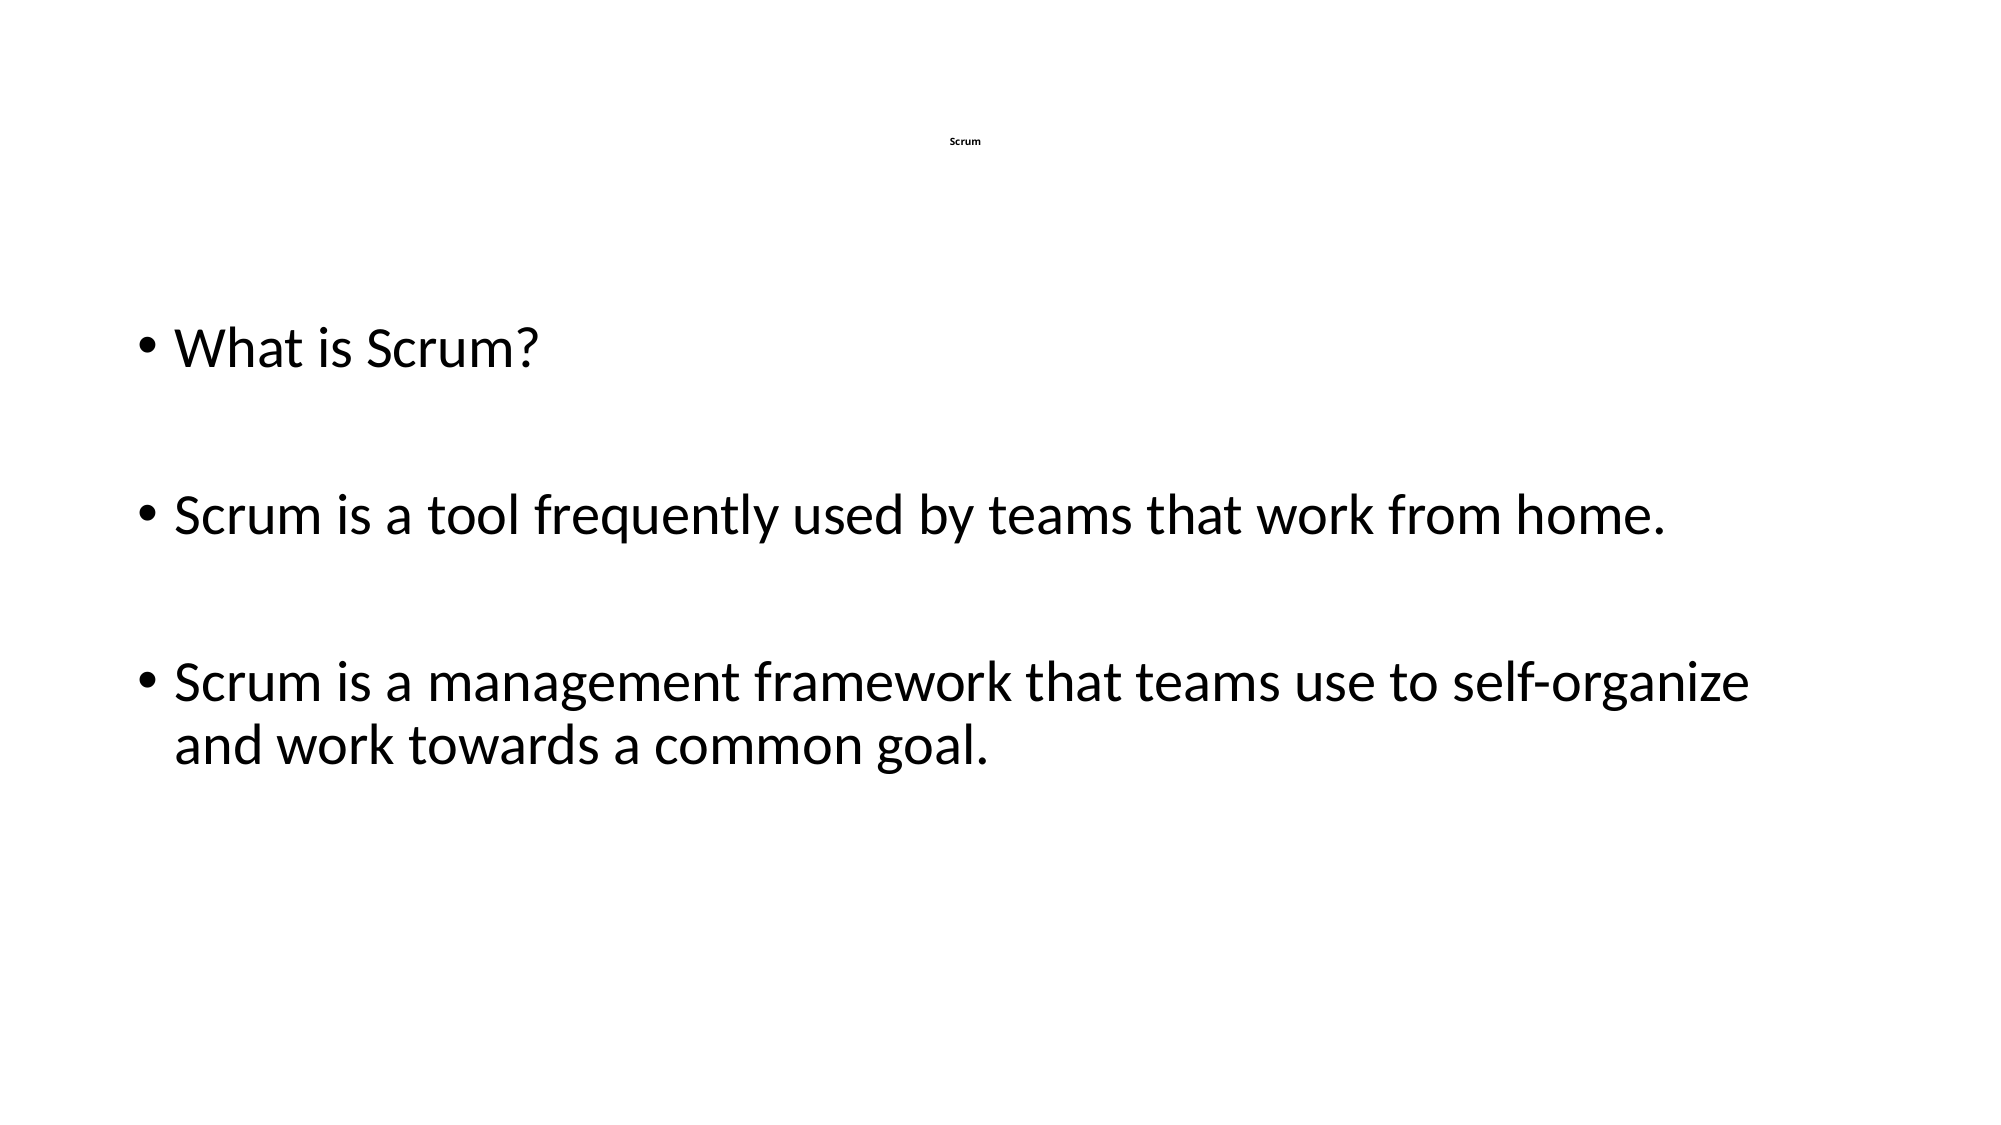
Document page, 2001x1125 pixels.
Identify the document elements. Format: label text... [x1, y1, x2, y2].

list What is Scrum? Scrum is a tool frequently used by teams that work from home. Scrum is a management framework that teams use to self-organize and work towards a common goal. [122, 309, 1848, 1125]
title Scrum [137, 129, 1794, 156]
